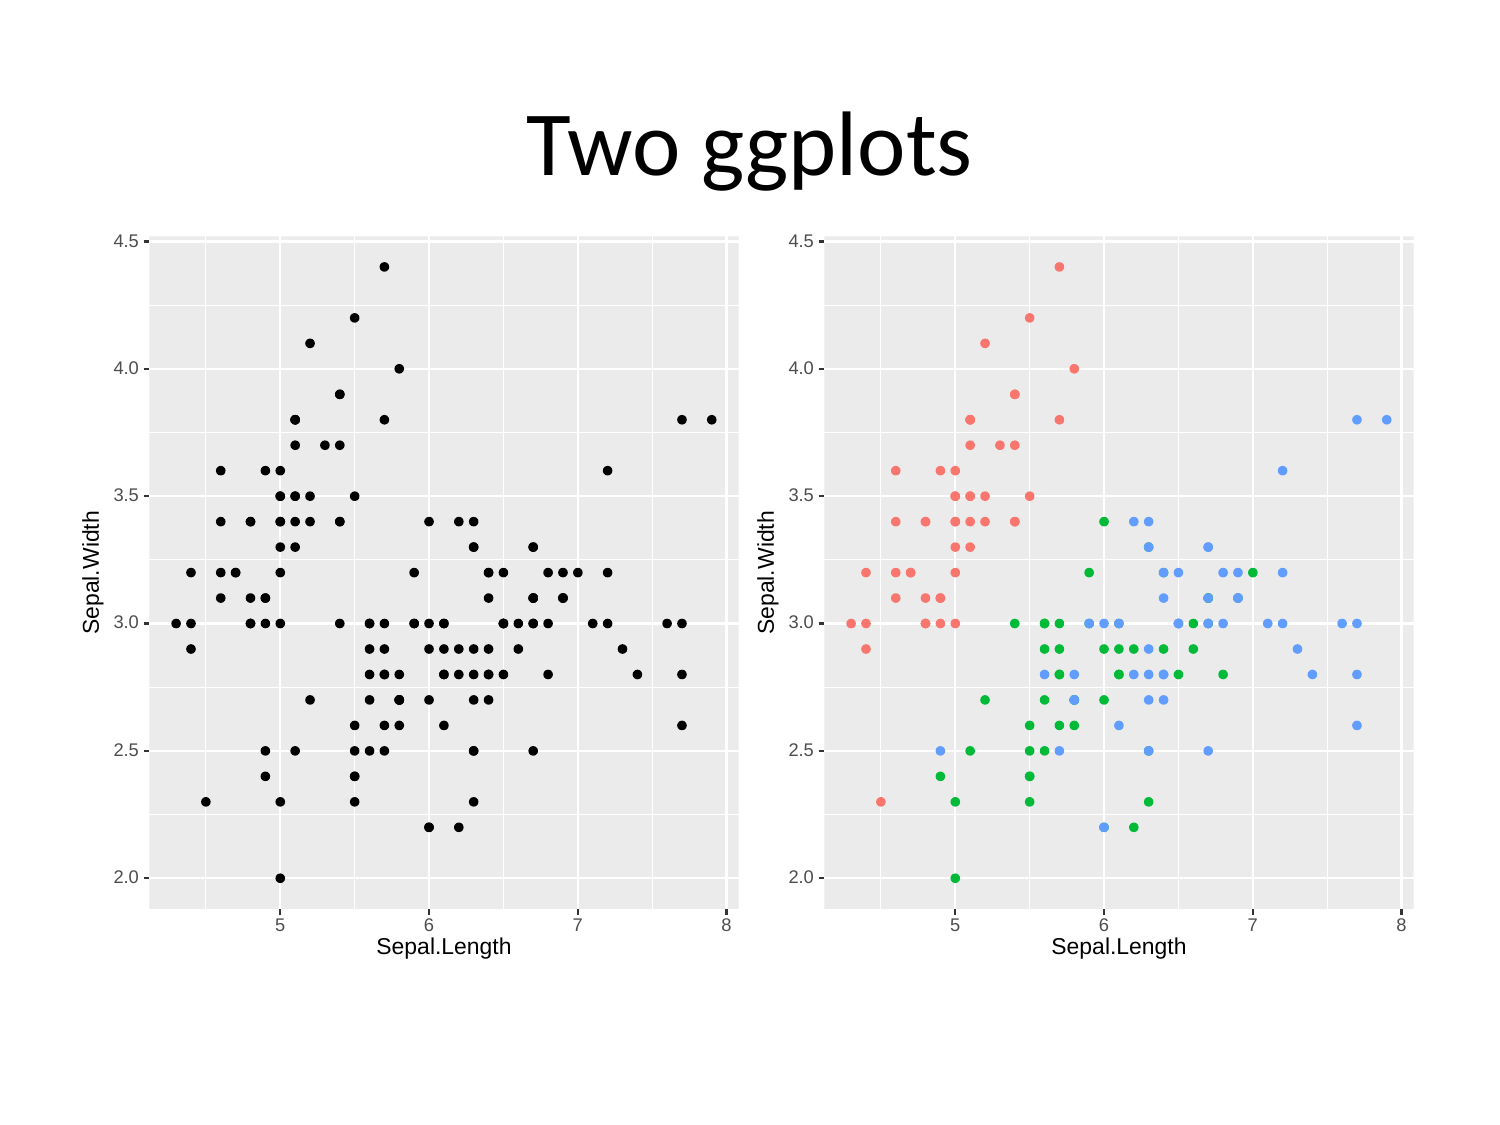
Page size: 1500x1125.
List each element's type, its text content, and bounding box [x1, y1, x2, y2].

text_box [74, 224, 748, 976]
title Two ggplots [75, 45, 1425, 224]
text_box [749, 224, 1426, 976]
